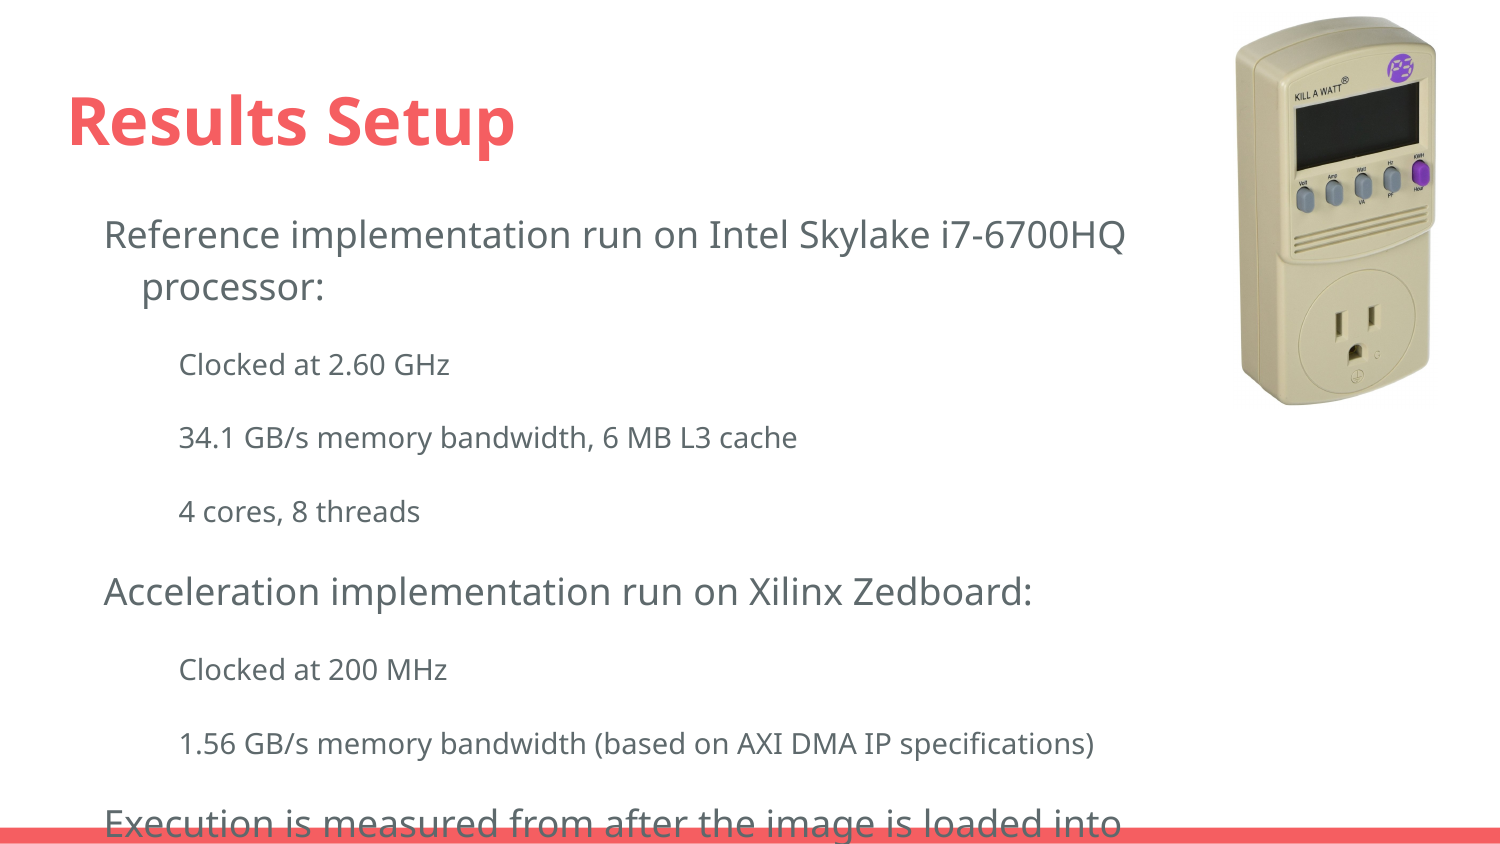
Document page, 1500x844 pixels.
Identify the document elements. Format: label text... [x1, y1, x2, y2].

list Reference implementation run on Intel Skylake i7-6700HQ processor: Clocked at 2.60 GHz 34.1 GB/s memory bandwidth, 6 MB L3 cache 4 cores, 8 threads Acceleration implementation run on Xilinx Zedboard: Clocked at 200 MHz 1.56 GB/s memory bandwidth (based on AXI DMA IP specifications) Execution is measured from after the image is loaded into memory to when the blob detection bounding boxes enter DRAM. Power was measured using an electricity load meter (Kil A Watt). [51, 189, 1297, 771]
title Results Setup [1442, 64, 1449, 167]
title Results Setup [51, 64, 1228, 167]
picture [1233, 12, 1438, 410]
